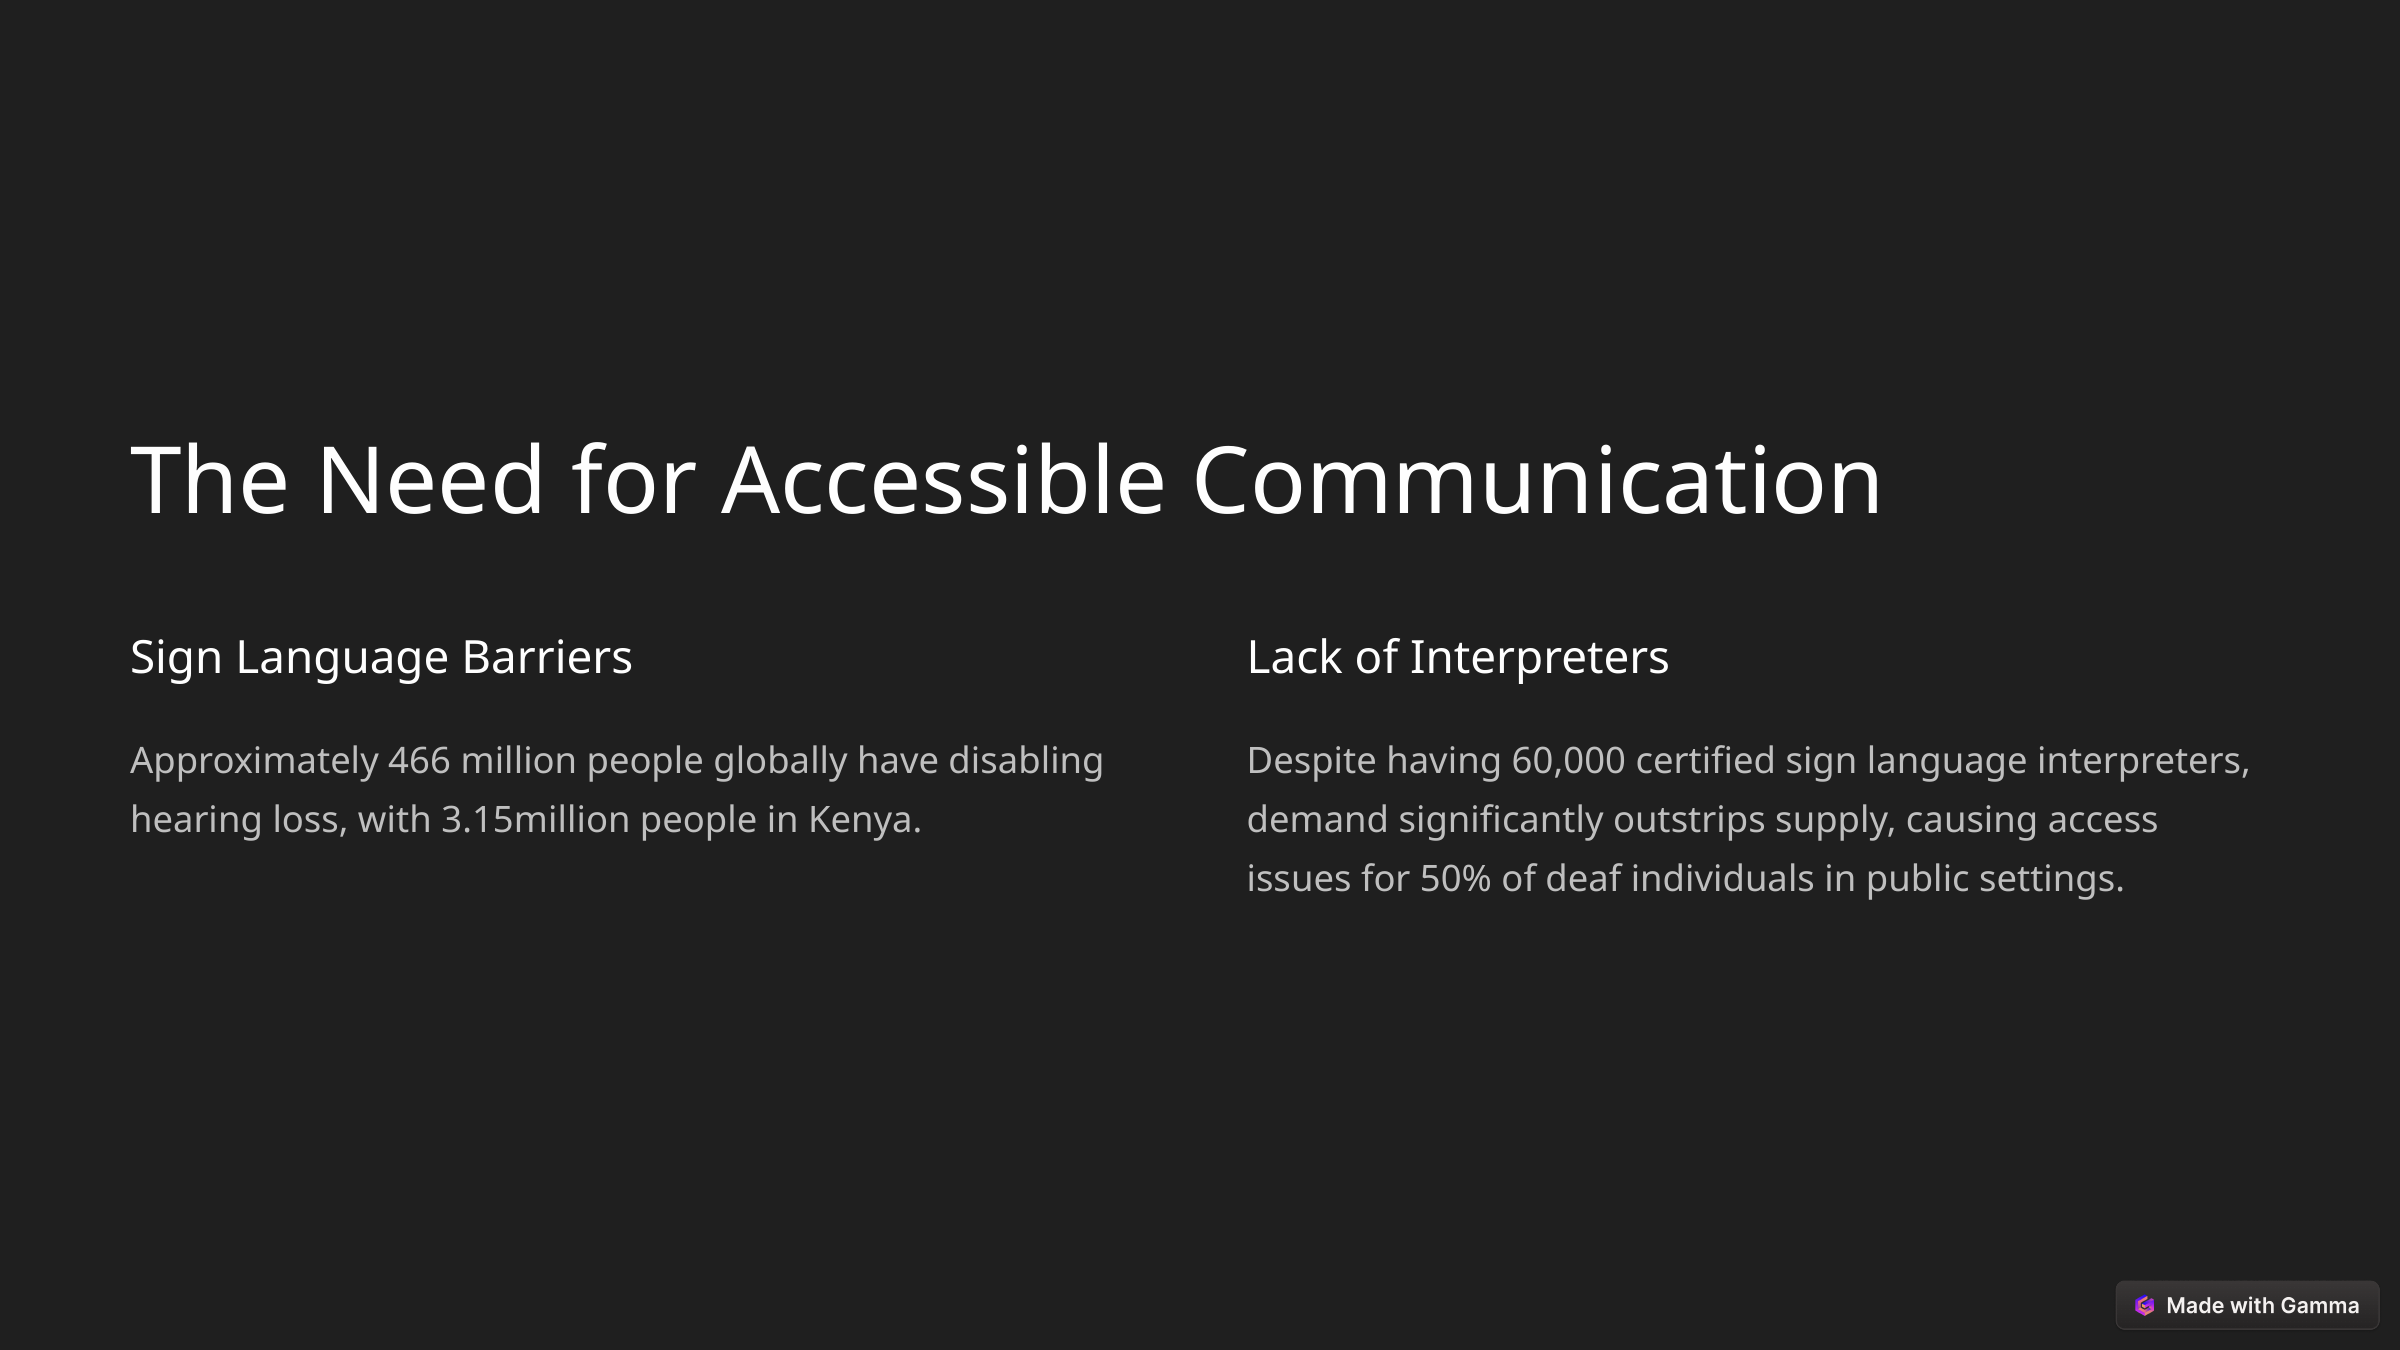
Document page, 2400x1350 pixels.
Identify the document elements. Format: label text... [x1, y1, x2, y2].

picture [2106, 1271, 2389, 1339]
text_box Sign Language Barriers [130, 625, 629, 684]
text_box Approximately 466 million people globally have disabling hearing loss, with 3.15million people in Kenya. [130, 721, 1155, 841]
text_box Despite having 60,000 certified sign language interpreters, demand significantly outstrips supply, causing access issues for 50% of deaf individuals in public settings. [1246, 721, 2271, 900]
text_box The Need for Accessible Communication [130, 416, 1894, 533]
text_box Lack of Interpreters [1246, 625, 1712, 684]
